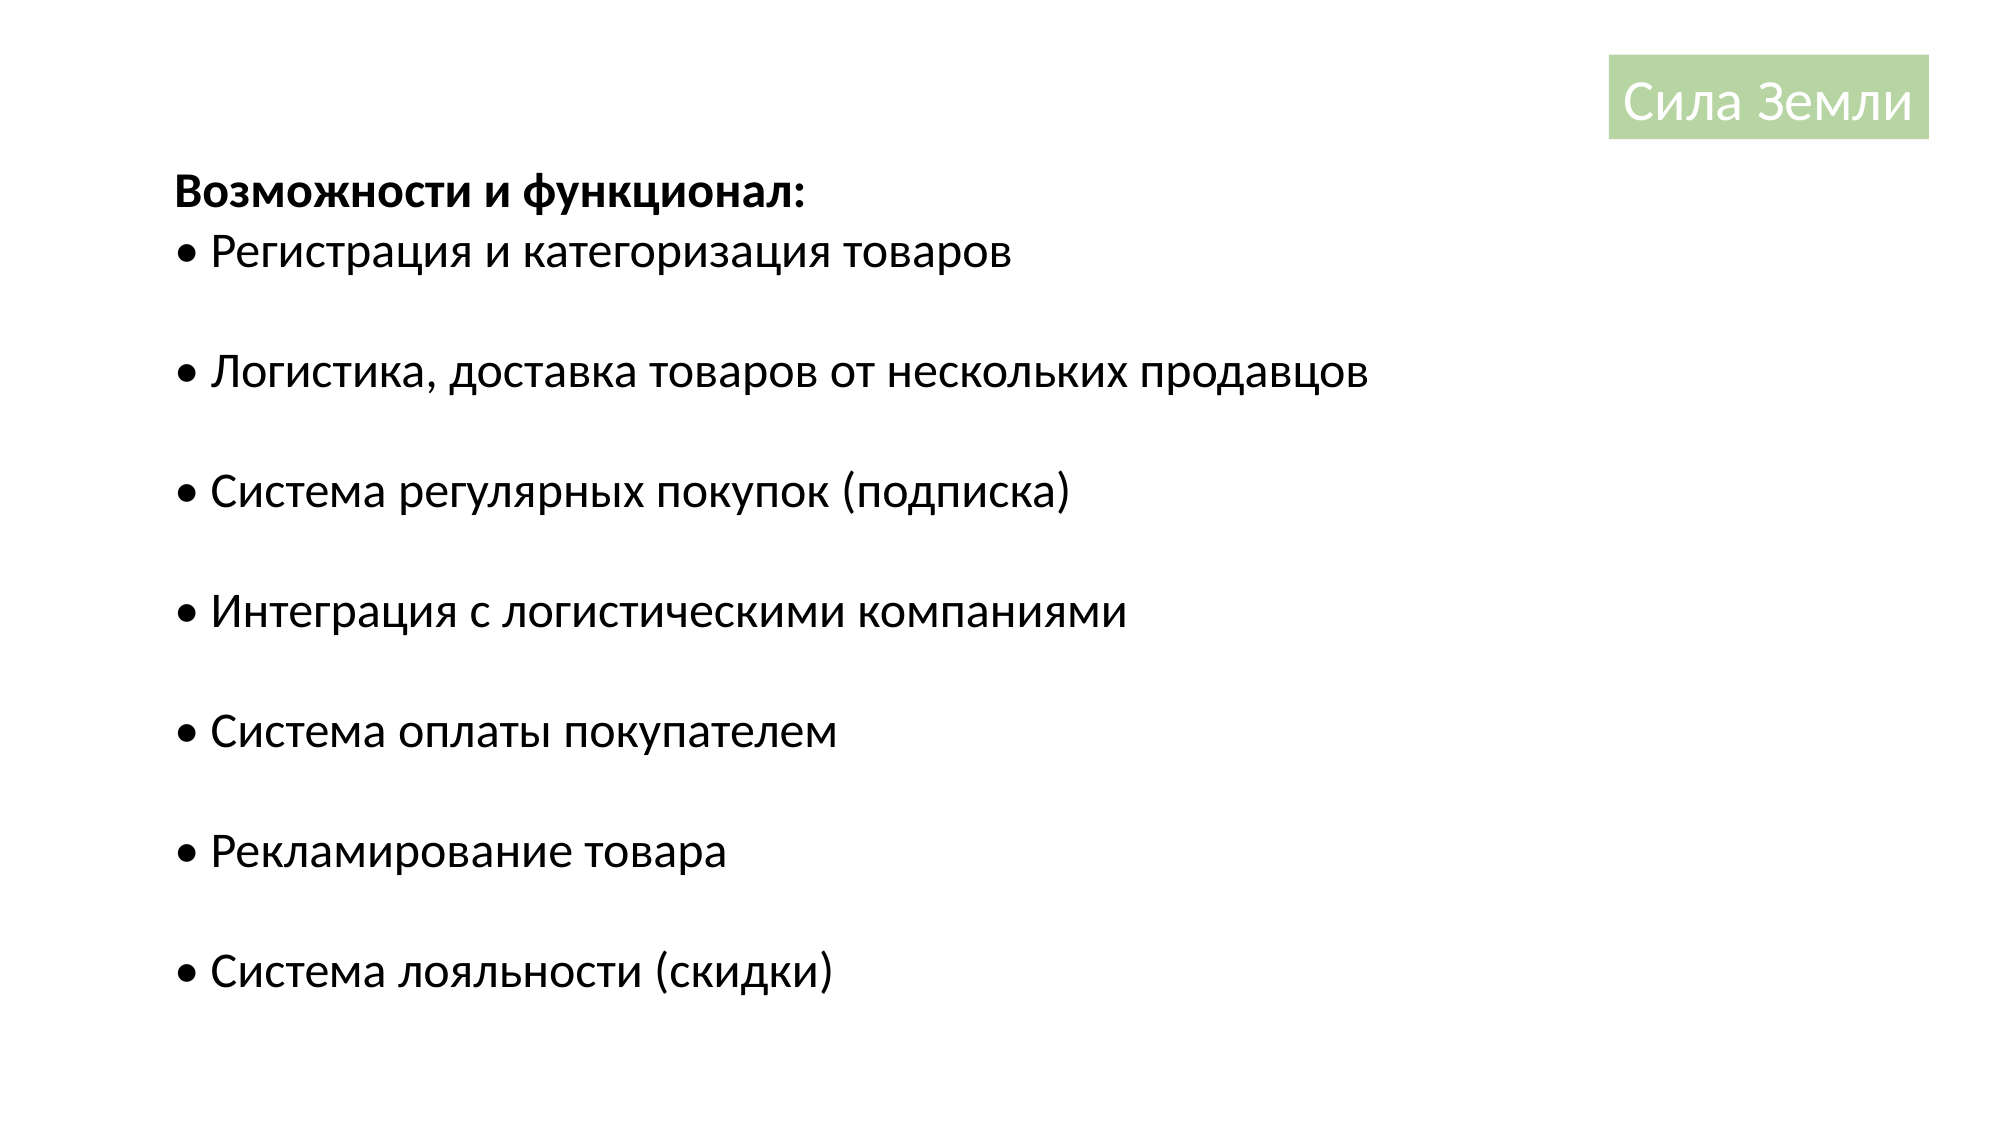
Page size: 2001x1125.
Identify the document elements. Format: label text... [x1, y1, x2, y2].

text_box Возможности и функционал: • Регистрация и категоризация товаров • Логистика, доставка товаров от нескольких продавцов • Система регулярных покупок (подписка) • Интеграция с логистическими компаниями • Система оплаты покупателем • Рекламирование товара • Система лояльности (скидки) [159, 149, 1576, 1065]
text_box Сила Земли [1608, 54, 1929, 140]
